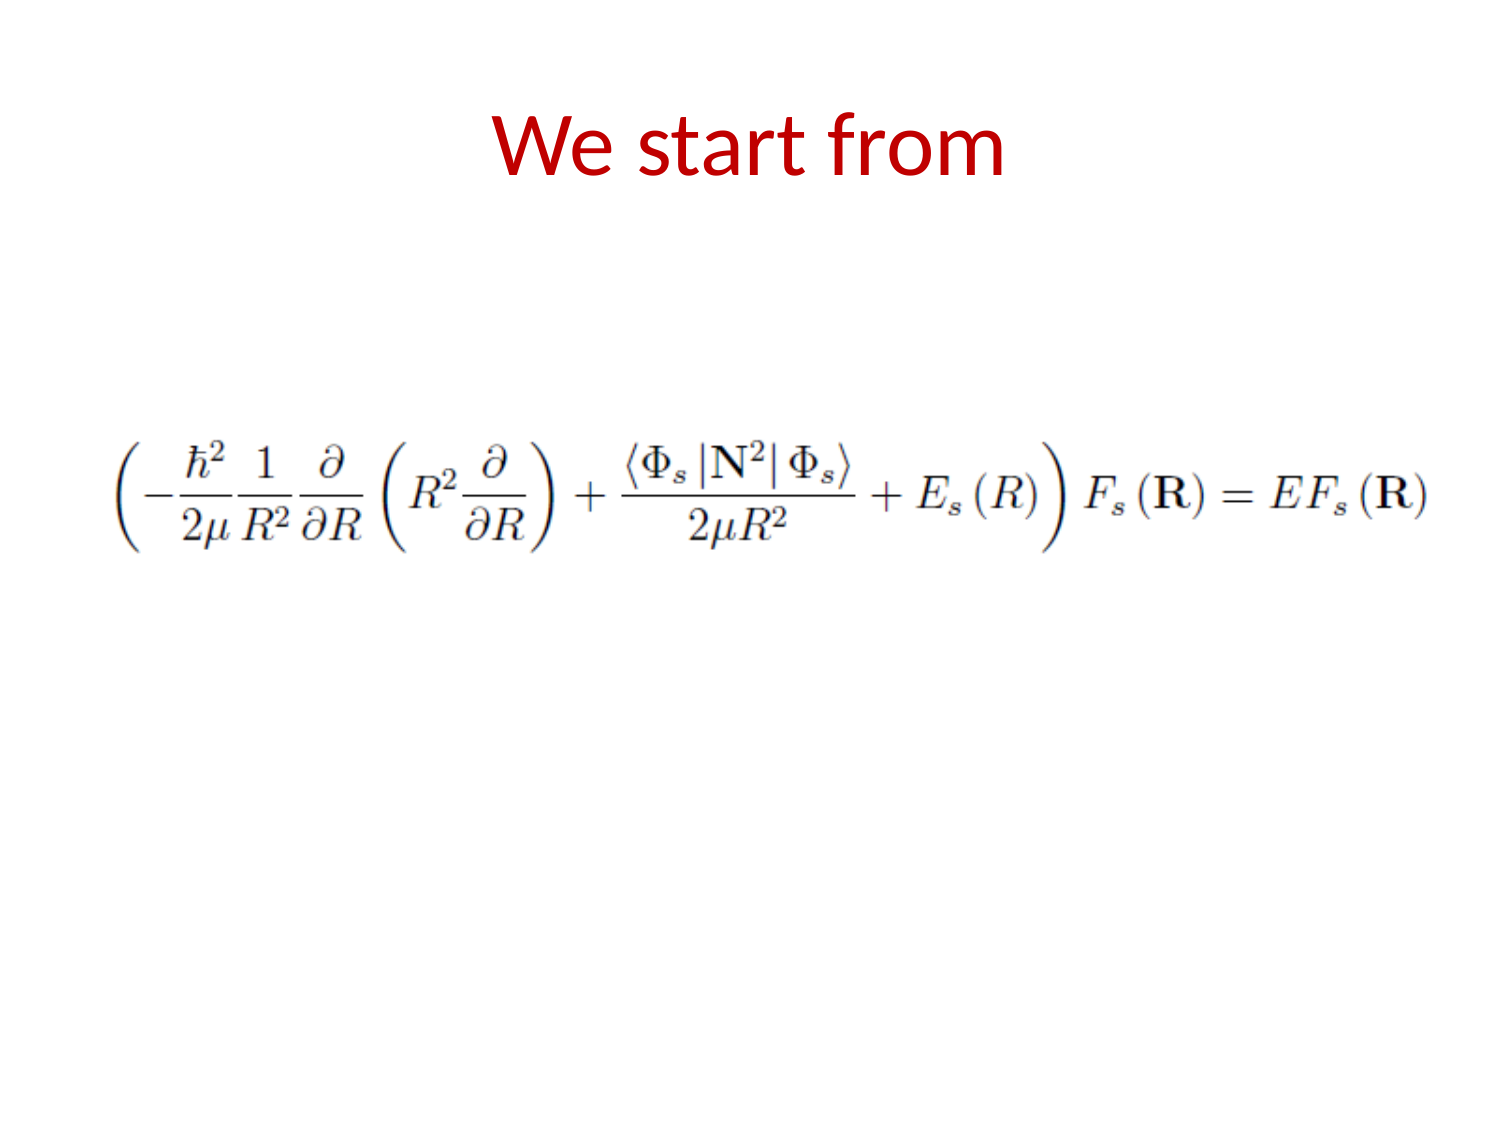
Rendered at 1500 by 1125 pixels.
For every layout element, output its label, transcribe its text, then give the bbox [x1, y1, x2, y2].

title We start from [75, 45, 1425, 233]
picture [96, 418, 1436, 563]
